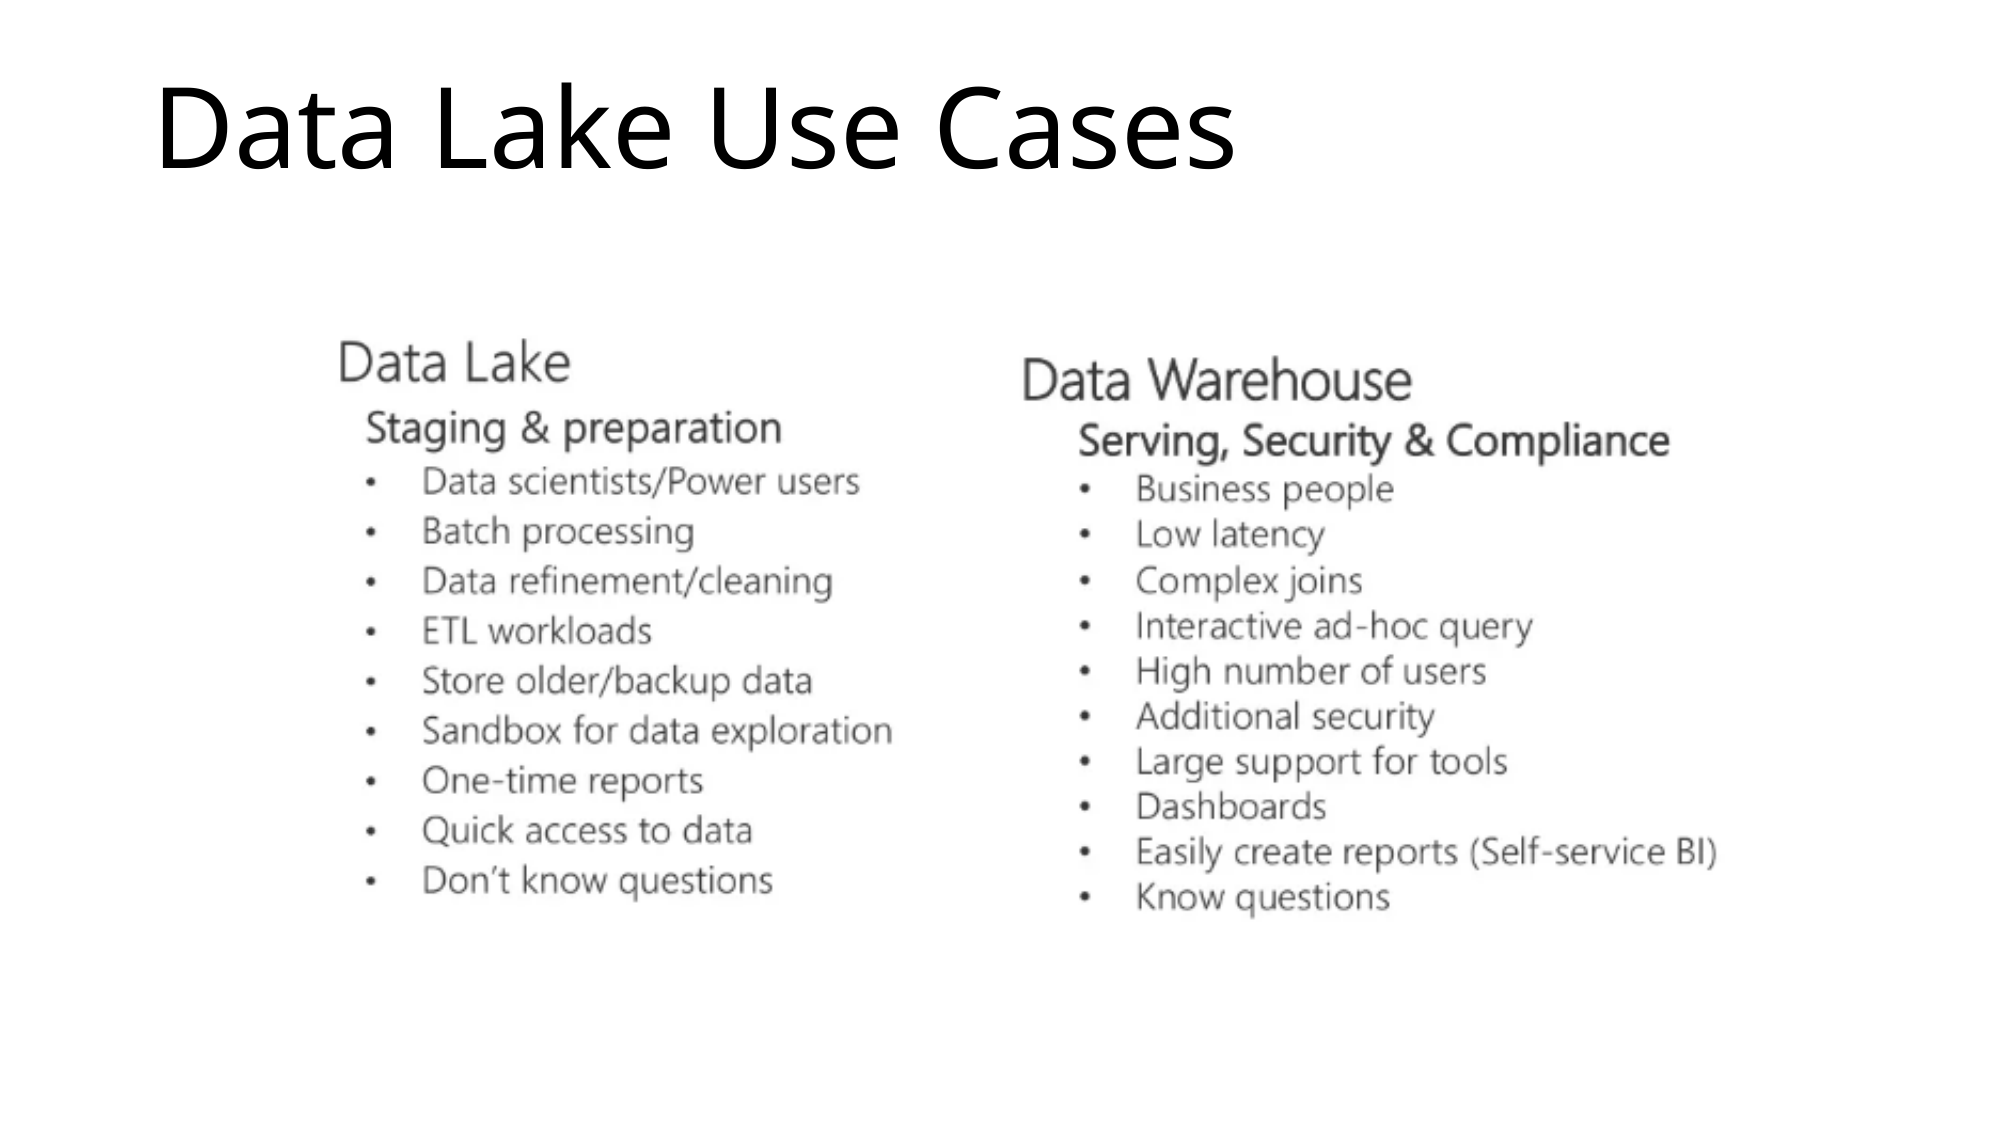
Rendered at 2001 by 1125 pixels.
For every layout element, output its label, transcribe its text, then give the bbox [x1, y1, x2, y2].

title Data Lake Use Cases [137, 47, 1863, 201]
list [275, 305, 1725, 1035]
